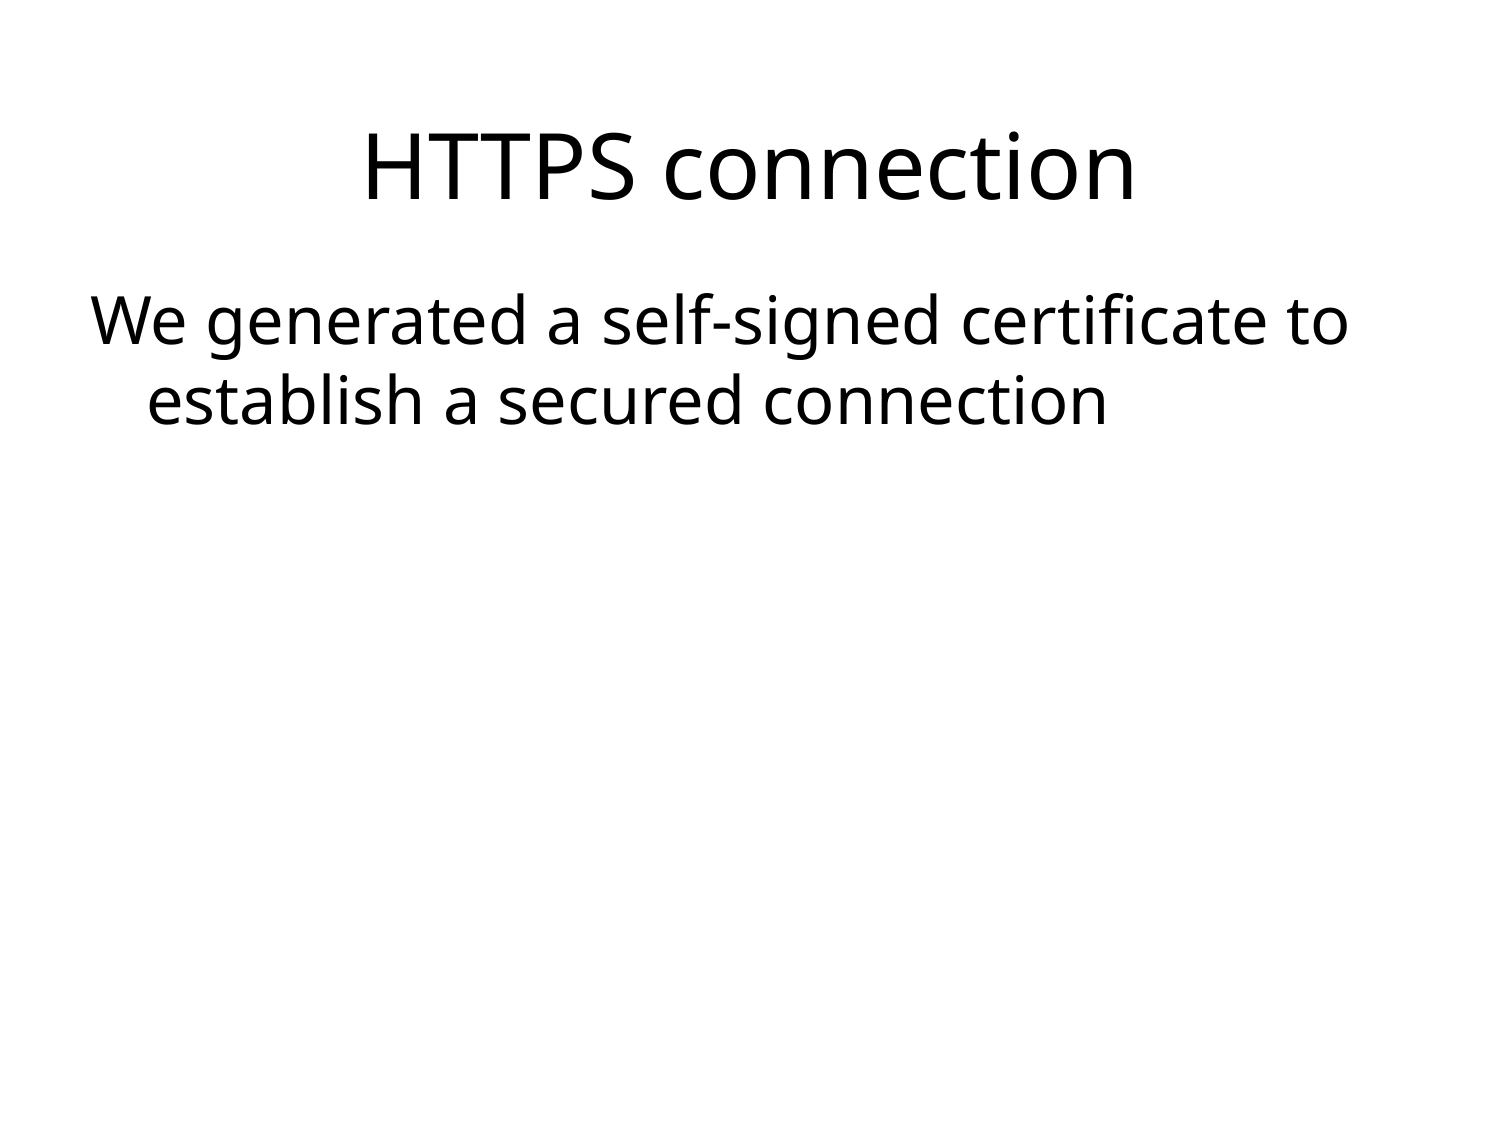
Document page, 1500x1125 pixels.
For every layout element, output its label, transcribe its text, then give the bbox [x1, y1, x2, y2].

list We generated a self-signed certificate to establish a secured connection [75, 262, 1425, 1078]
title HTTPS connection [75, 45, 1425, 233]
